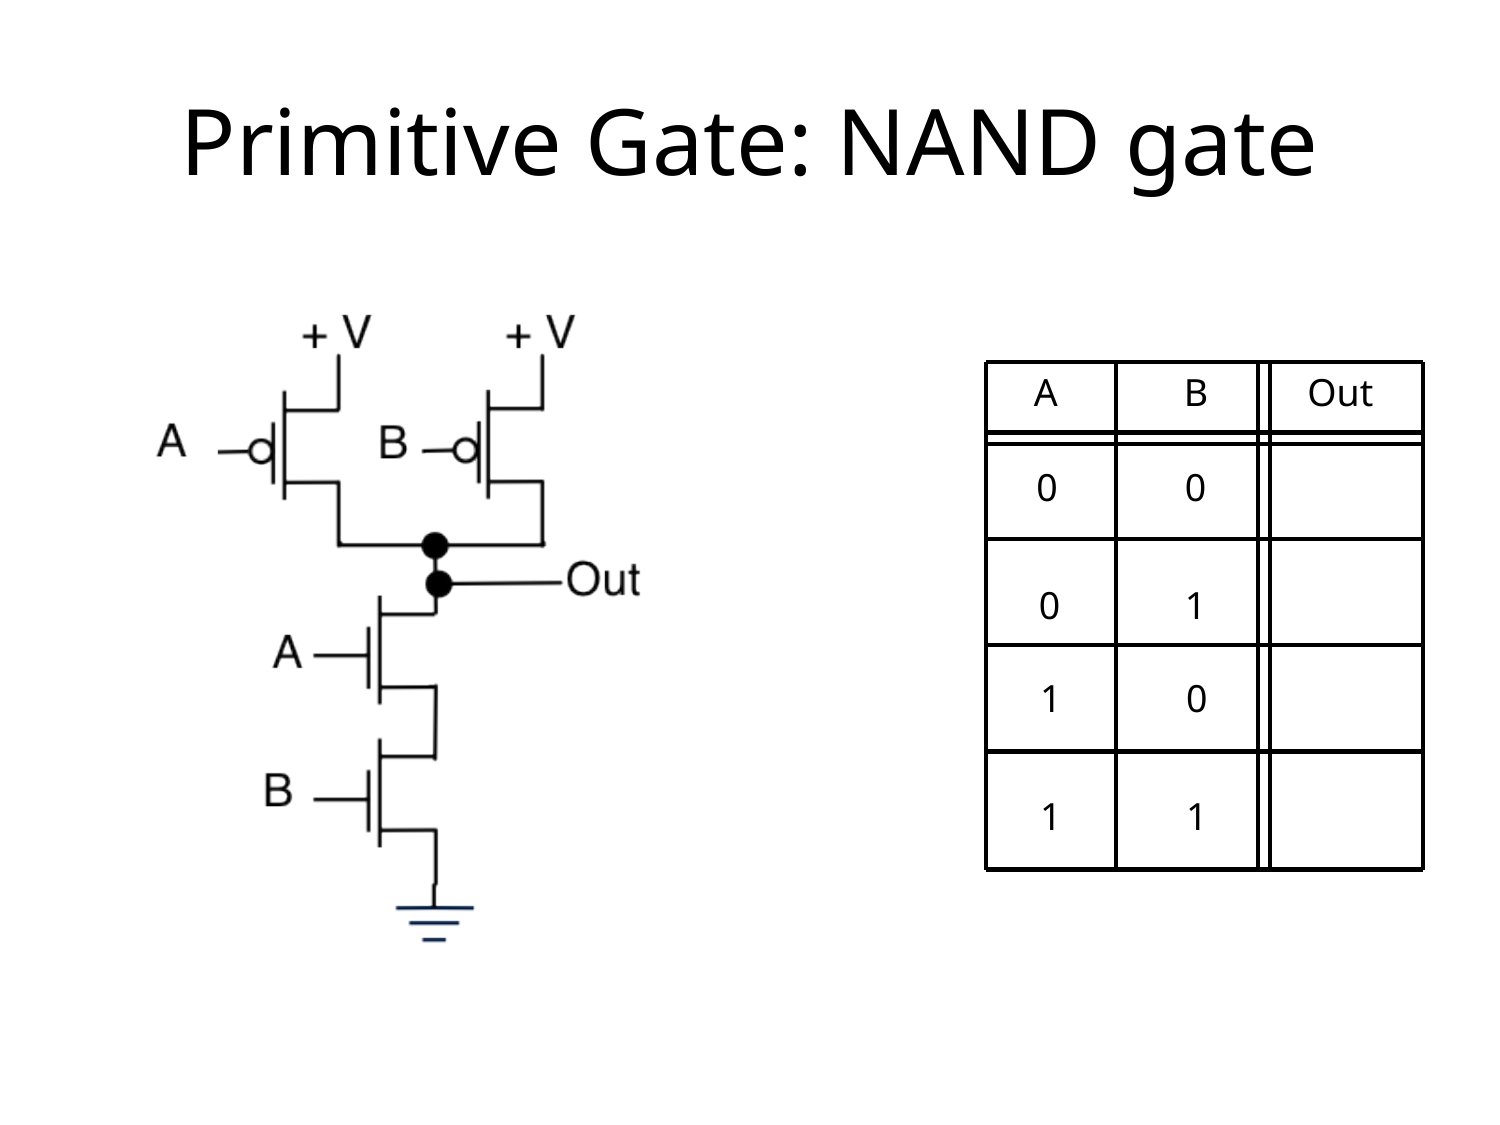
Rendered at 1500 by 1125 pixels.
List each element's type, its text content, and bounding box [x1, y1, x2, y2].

text_box A [1019, 369, 1073, 422]
title Primitive Gate: NAND gate [75, 45, 1425, 233]
text_box 1 [1171, 785, 1223, 846]
text_box 0 [1024, 574, 1076, 634]
text_box B [1169, 369, 1224, 422]
text_box 0 [1170, 456, 1222, 516]
text_box 1 [1025, 667, 1077, 727]
text_box 0 [1021, 456, 1073, 516]
text_box 1 [1170, 574, 1222, 634]
picture [147, 302, 648, 966]
text_box 1 [1025, 785, 1077, 846]
text_box Out [1292, 369, 1389, 422]
text_box 0 [1171, 667, 1223, 727]
